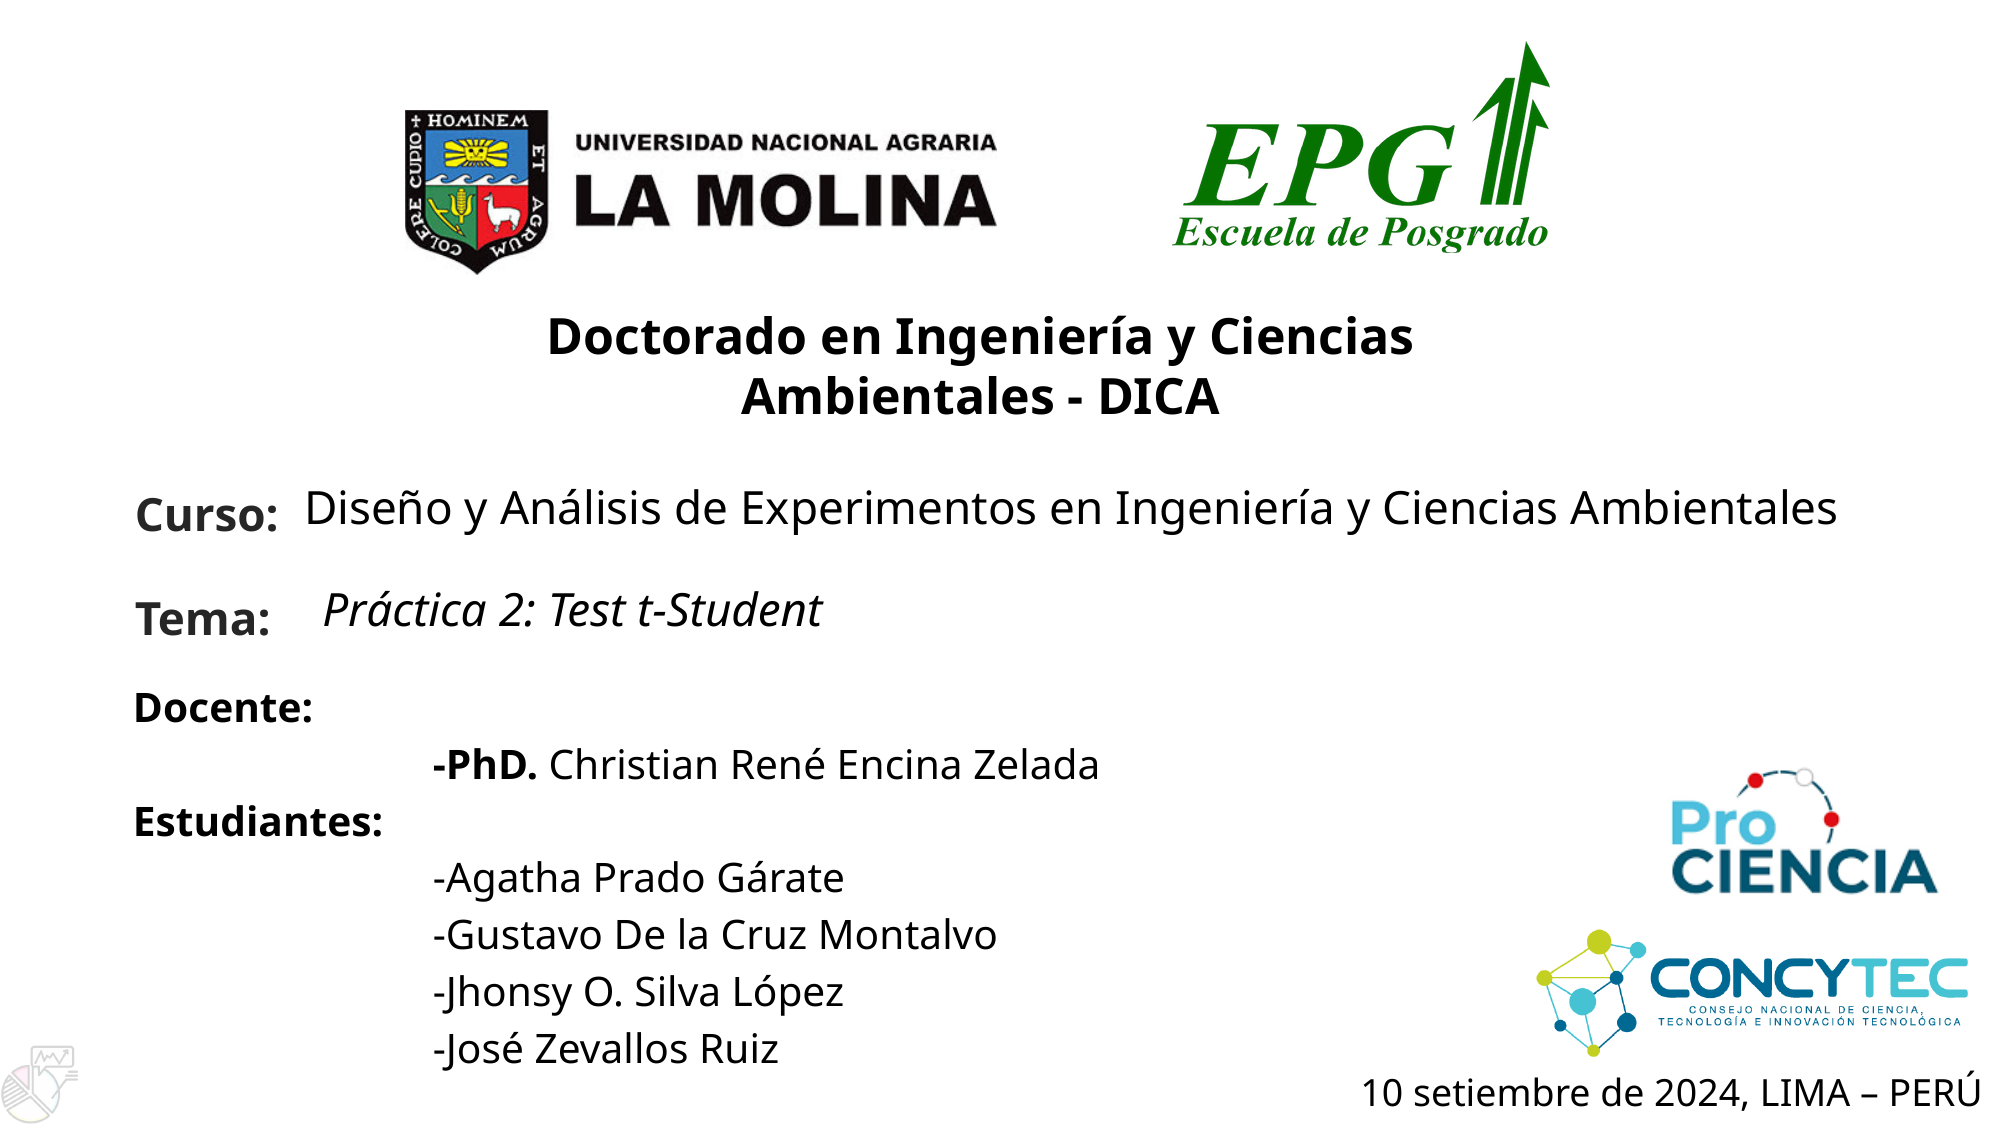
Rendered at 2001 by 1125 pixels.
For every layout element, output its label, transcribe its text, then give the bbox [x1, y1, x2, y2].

text_box Tema: [127, 555, 291, 649]
text_box Curso: [127, 451, 297, 545]
picture [0, 1045, 79, 1124]
picture [1535, 929, 1968, 1058]
picture [405, 110, 997, 275]
text_box 10 setiembre de 2024, LIMA – PERÚ [845, 1072, 1989, 1117]
text_box Docente: -PhD. Christian René Encina Zelada Estudiantes: -Agatha Prado Gárate -Gustavo De la Cruz Montalvo -Jhonsy O. Silva López -José Zevallos Ruiz [127, 678, 1173, 1075]
text_box Práctica 2: Test t-Student [314, 577, 1889, 640]
text_box Doctorado en Ingeniería y Ciencias Ambientales - DICA [459, 300, 1502, 428]
picture [1624, 752, 1977, 905]
text_box Diseño y Análisis de Experimentos en Ingeniería y Ciencias Ambientales [296, 475, 2000, 538]
picture [1172, 41, 1550, 254]
